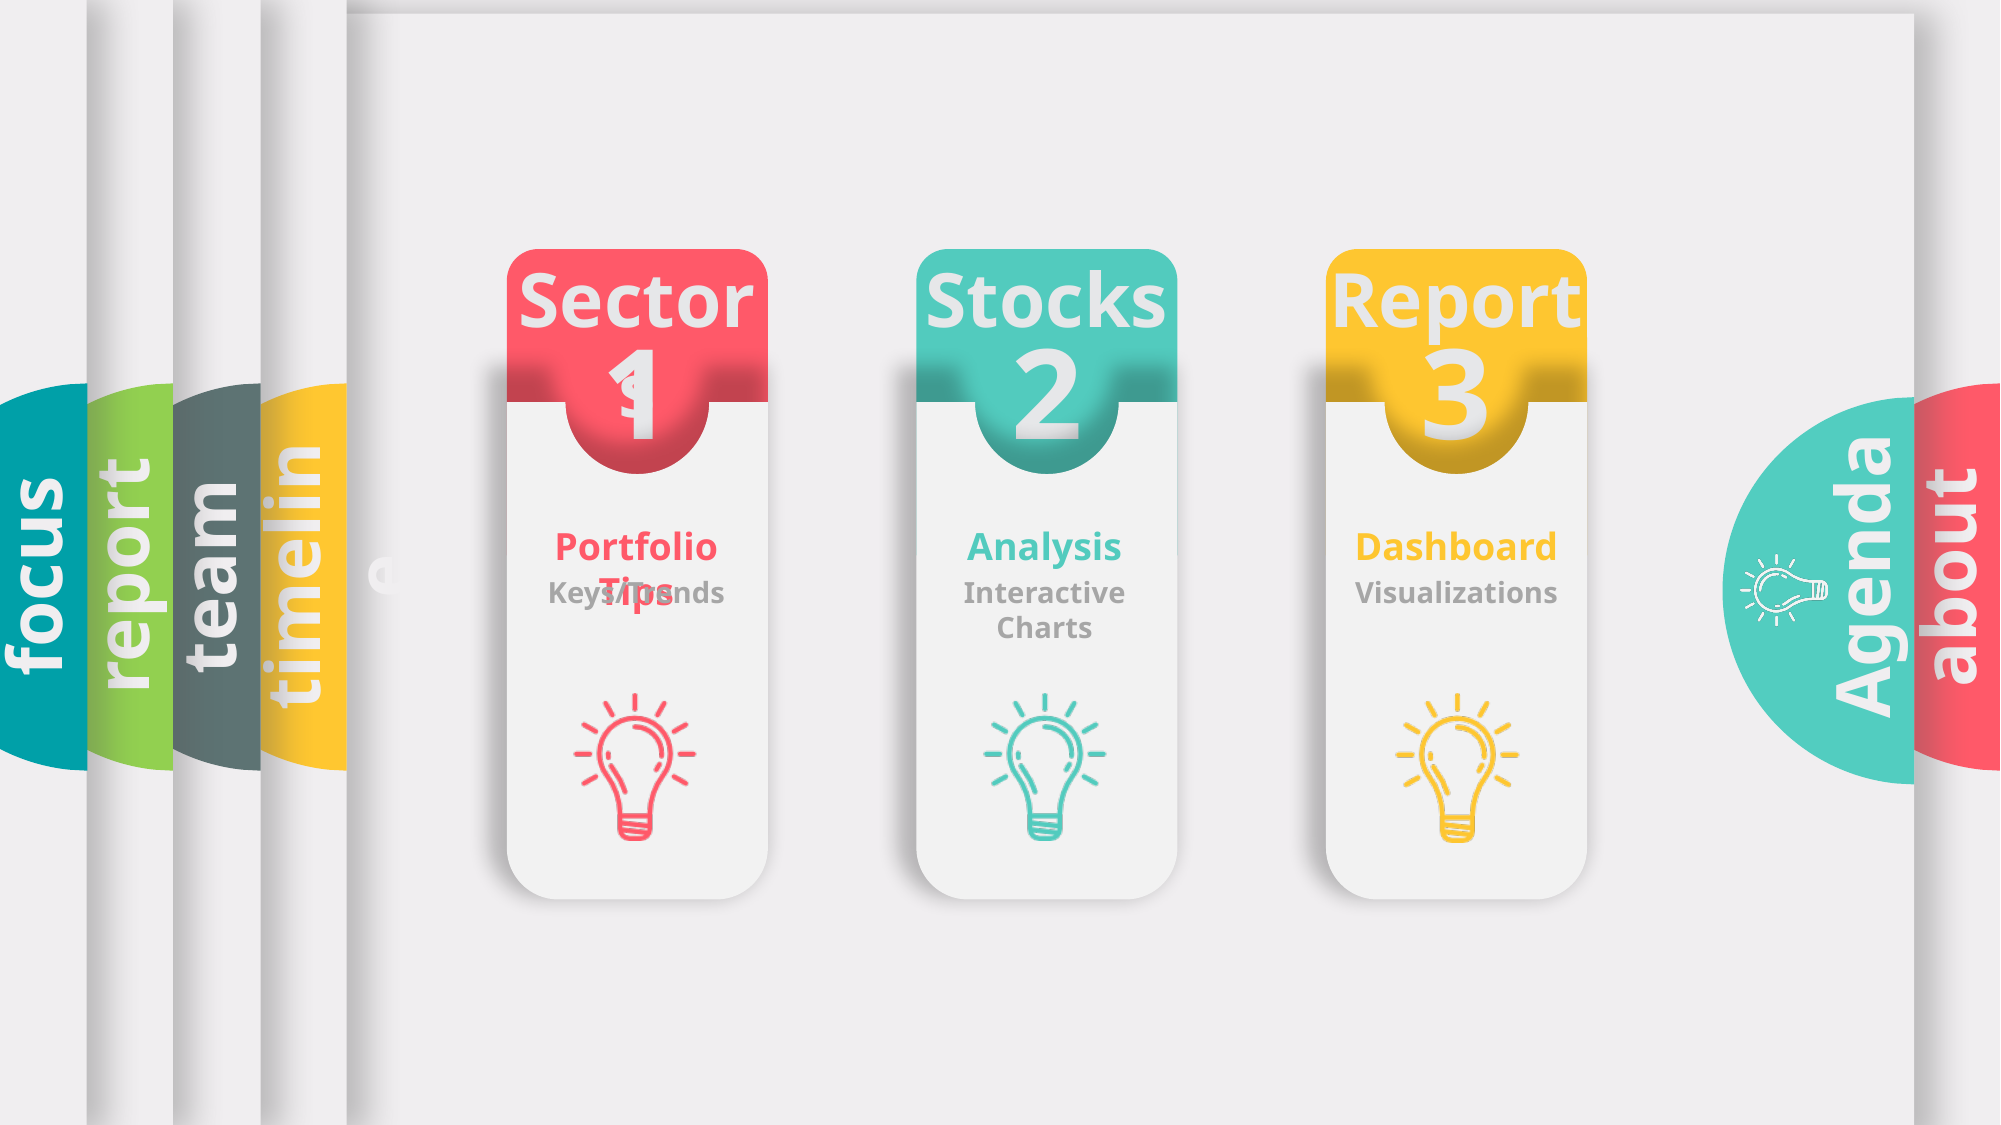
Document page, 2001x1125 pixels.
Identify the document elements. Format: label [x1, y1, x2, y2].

text_box [1325, 515, 1588, 618]
text_box [88, 0, 173, 1125]
text_box [173, 0, 261, 1125]
text_box [0, 0, 88, 1125]
picture [1383, 693, 1532, 843]
picture [561, 693, 709, 841]
picture [971, 693, 1119, 841]
text_box [347, 0, 2000, 1125]
text_box [914, 515, 1176, 618]
text_box [489, 244, 786, 556]
text_box [261, 0, 347, 1125]
text_box [505, 515, 767, 618]
text_box [1308, 244, 1605, 556]
text_box [898, 244, 1195, 556]
text_box [347, 13, 1915, 1125]
